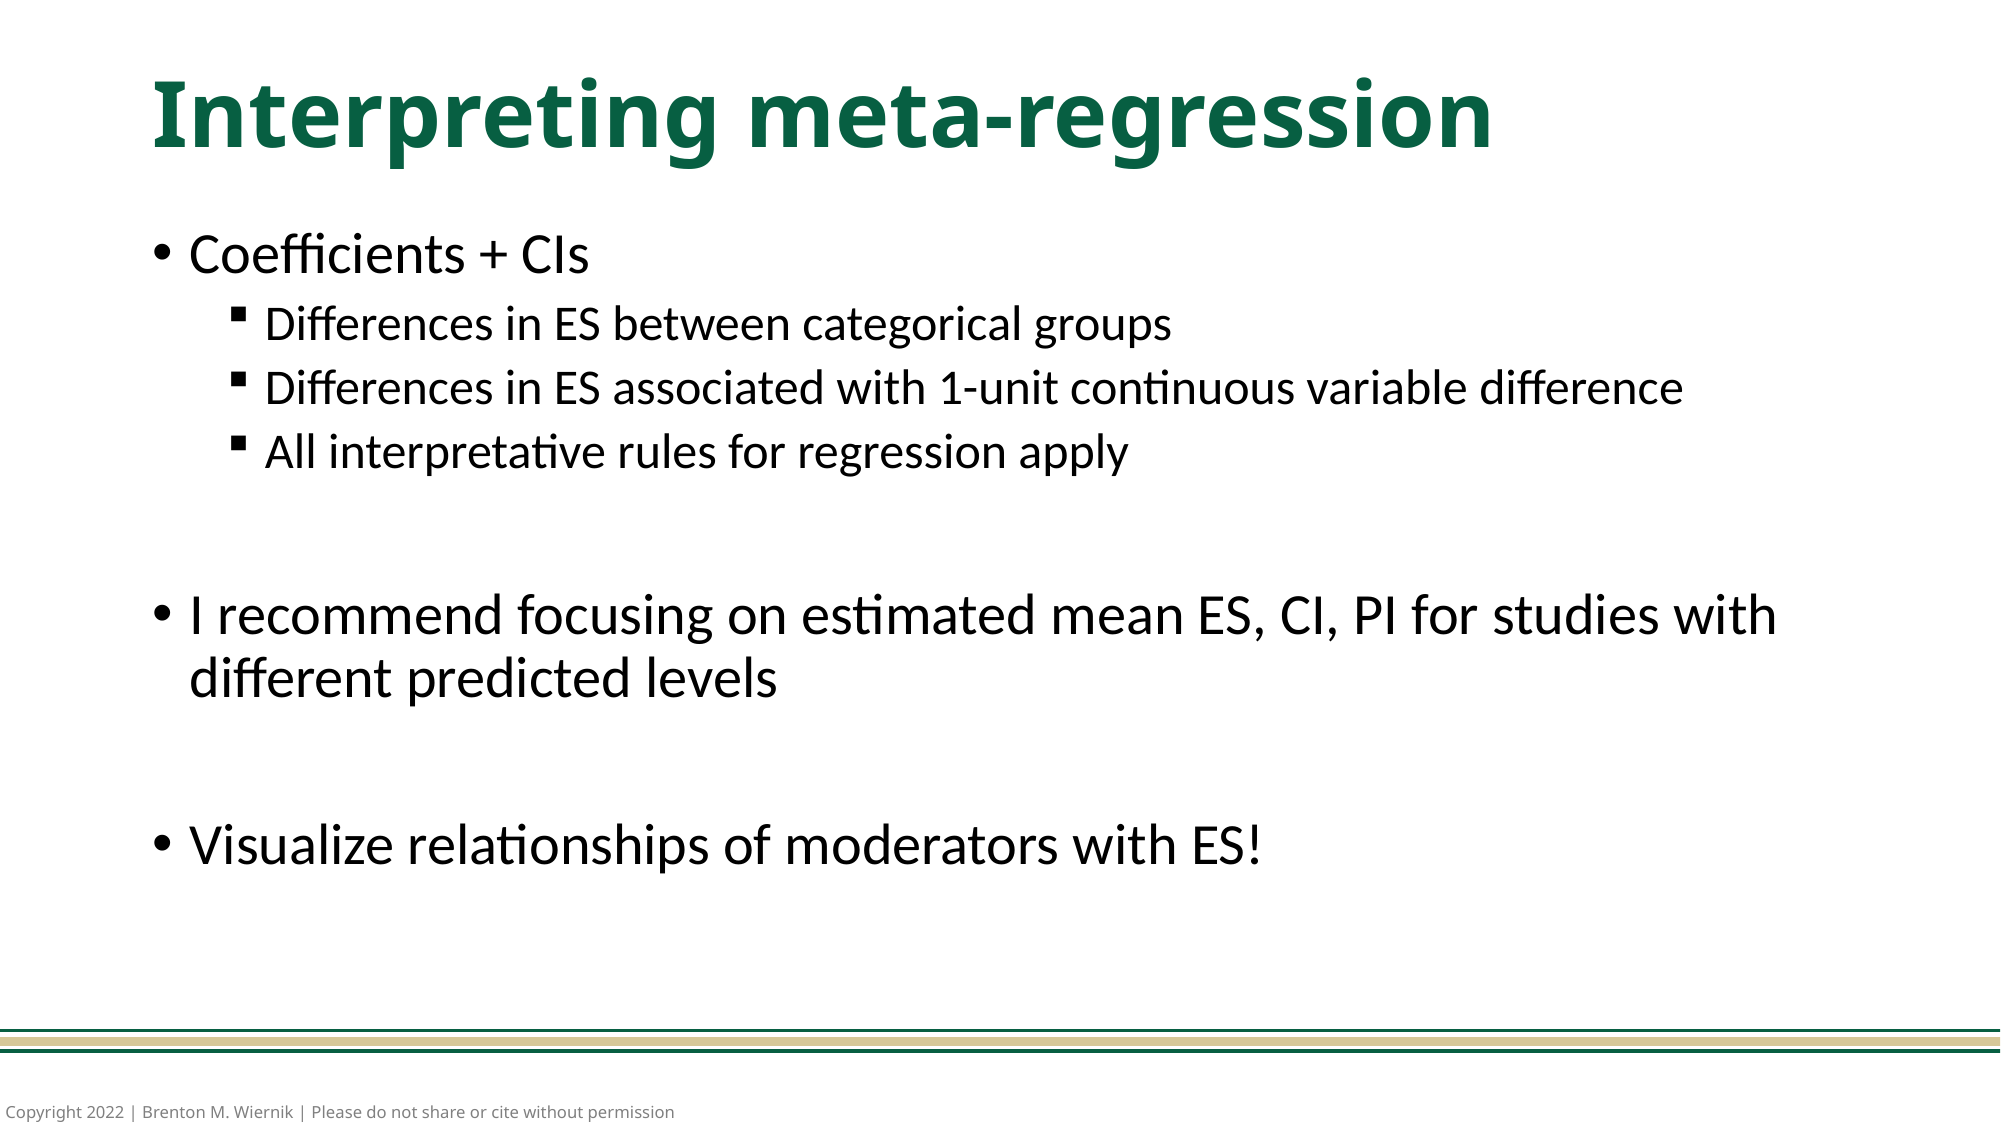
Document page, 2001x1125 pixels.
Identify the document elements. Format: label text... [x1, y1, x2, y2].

list Coefficients + CIs Differences in ES between categorical groups Differences in ES associated with 1-unit continuous variable difference All interpretative rules for regression apply I recommend focusing on estimated mean ES, CI, PI for studies with different predicted levels Visualize relationships of moderators with ES! [137, 216, 1863, 906]
title Interpreting meta-regression [137, 59, 1863, 177]
